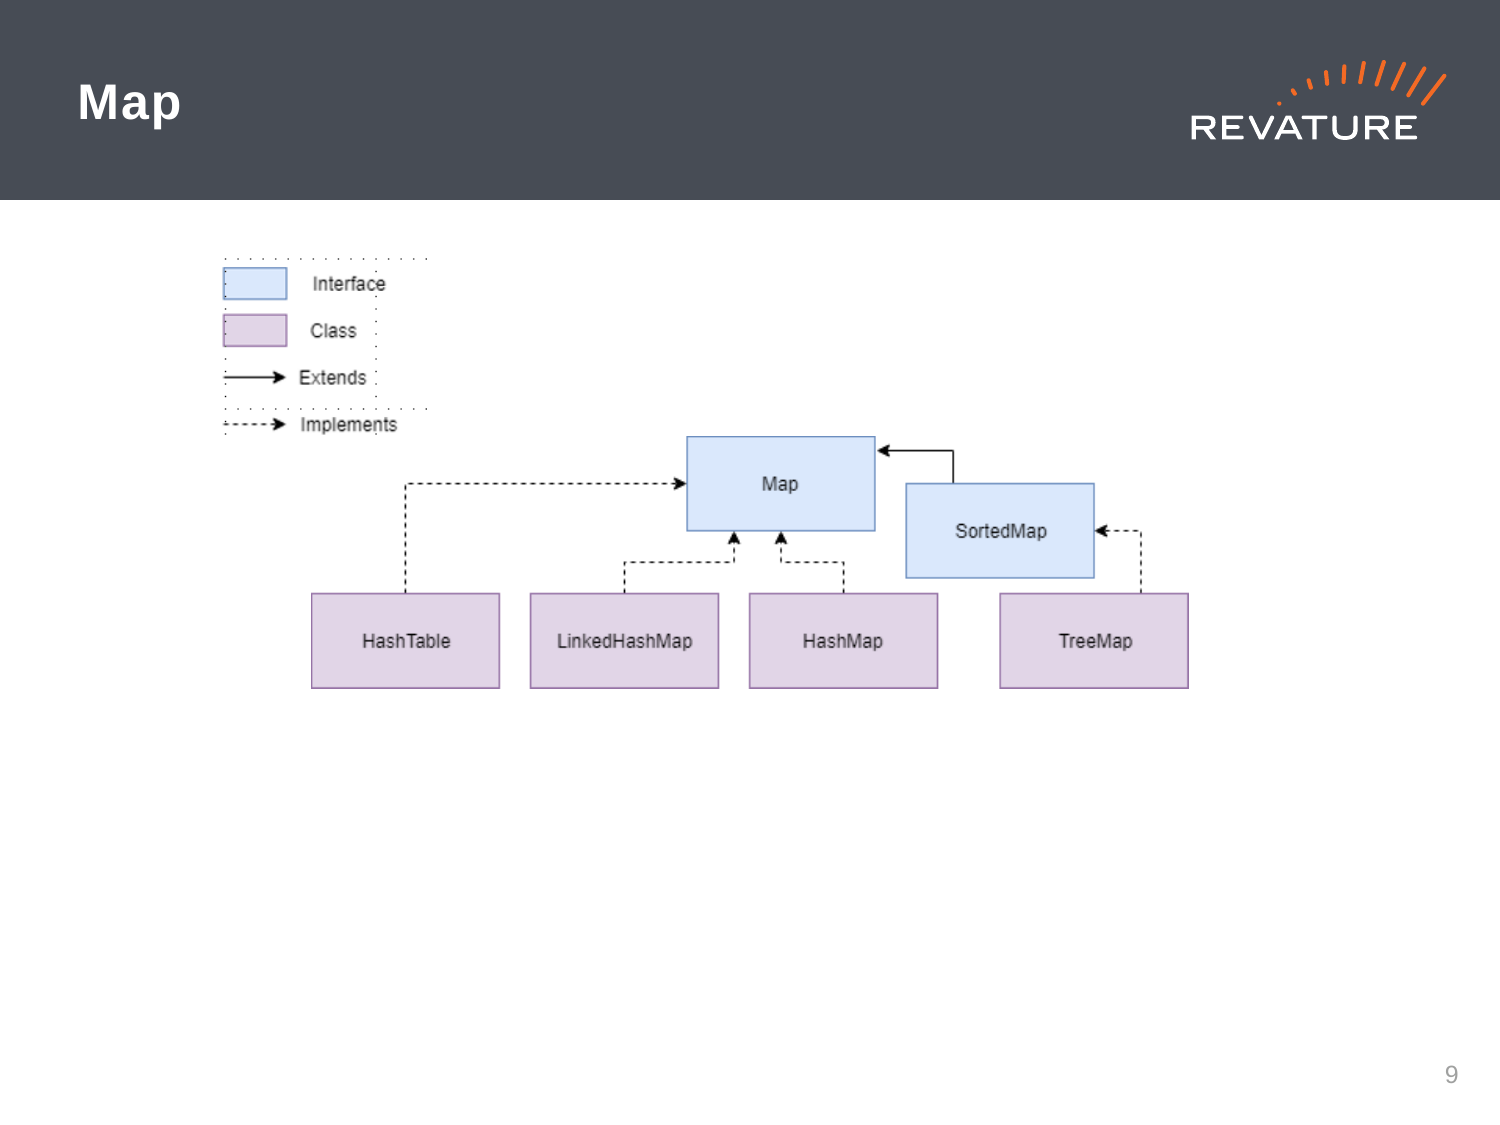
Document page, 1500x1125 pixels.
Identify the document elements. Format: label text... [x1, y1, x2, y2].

picture [215, 250, 1189, 689]
title Map [62, 0, 1084, 200]
slide_number 8 [1332, 1043, 1474, 1104]
